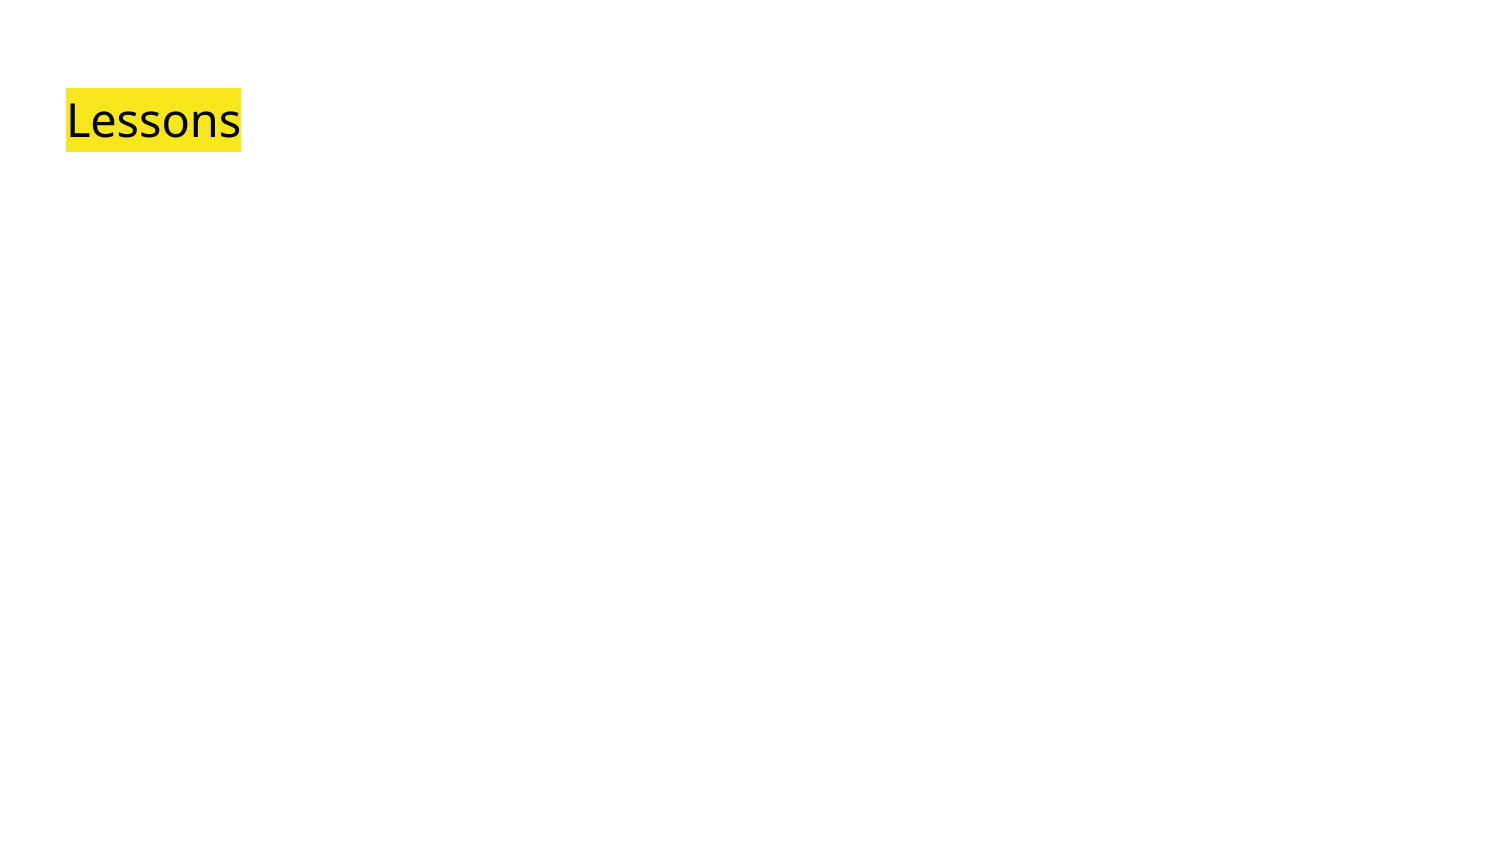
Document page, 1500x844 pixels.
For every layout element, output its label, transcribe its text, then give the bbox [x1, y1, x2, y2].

title Lessons [51, 72, 1449, 167]
